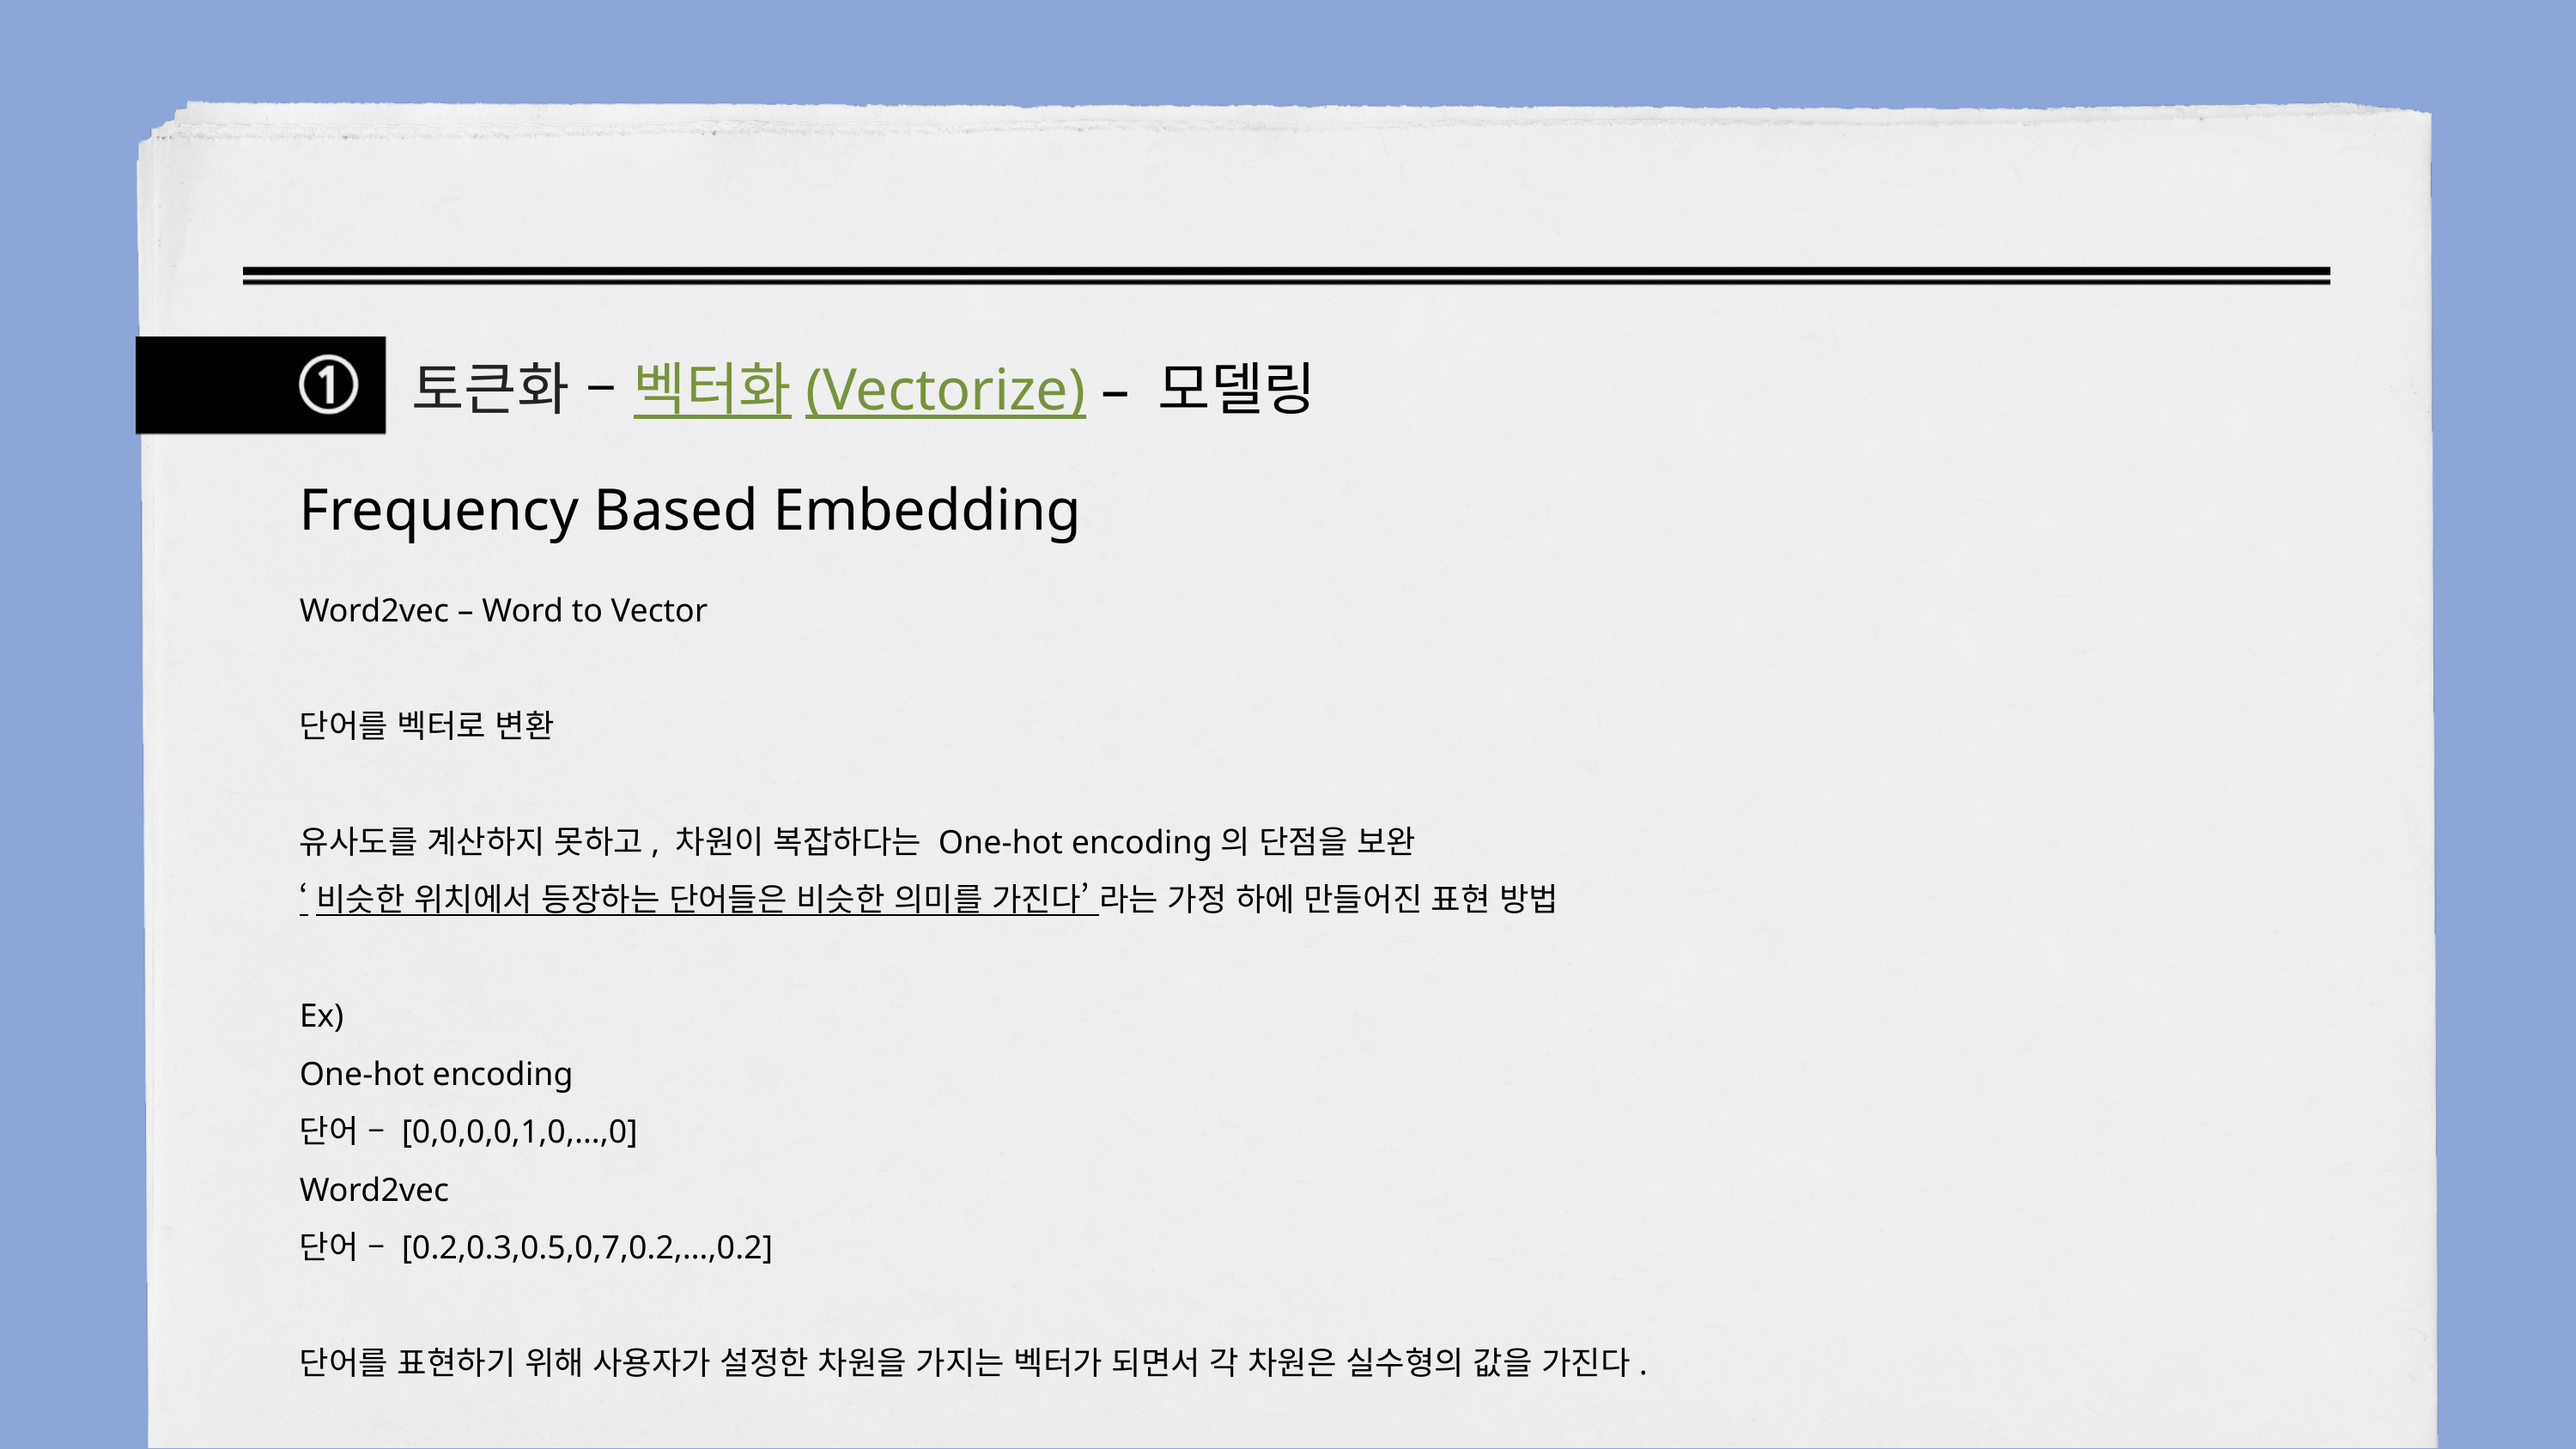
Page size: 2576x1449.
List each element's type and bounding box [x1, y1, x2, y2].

text_box [135, 336, 276, 435]
text_box [243, 255, 2330, 293]
picture [137, 100, 2439, 1448]
